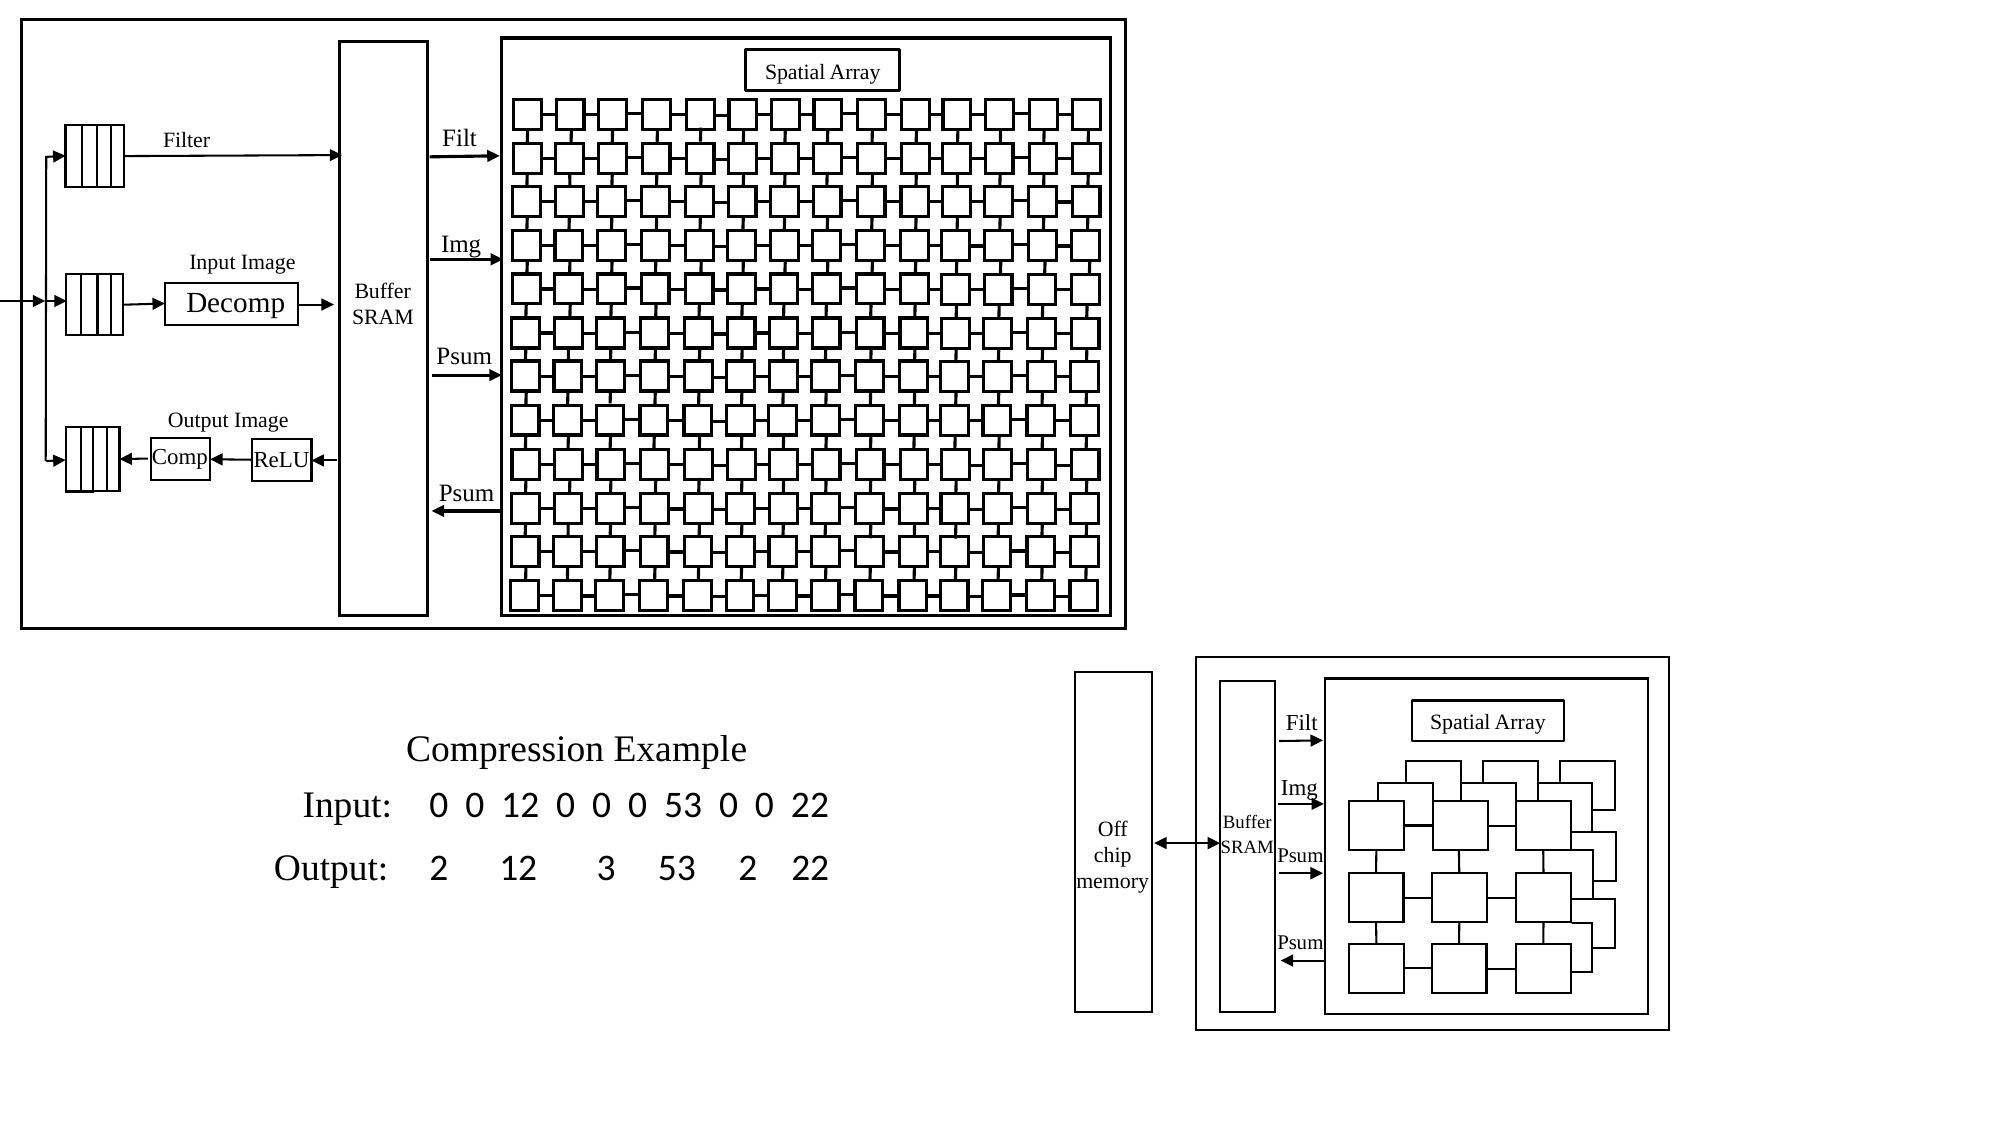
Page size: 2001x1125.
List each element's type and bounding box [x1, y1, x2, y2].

text_box [258, 716, 849, 897]
text_box [1061, 656, 1669, 1031]
text_box [0, 19, 1126, 629]
